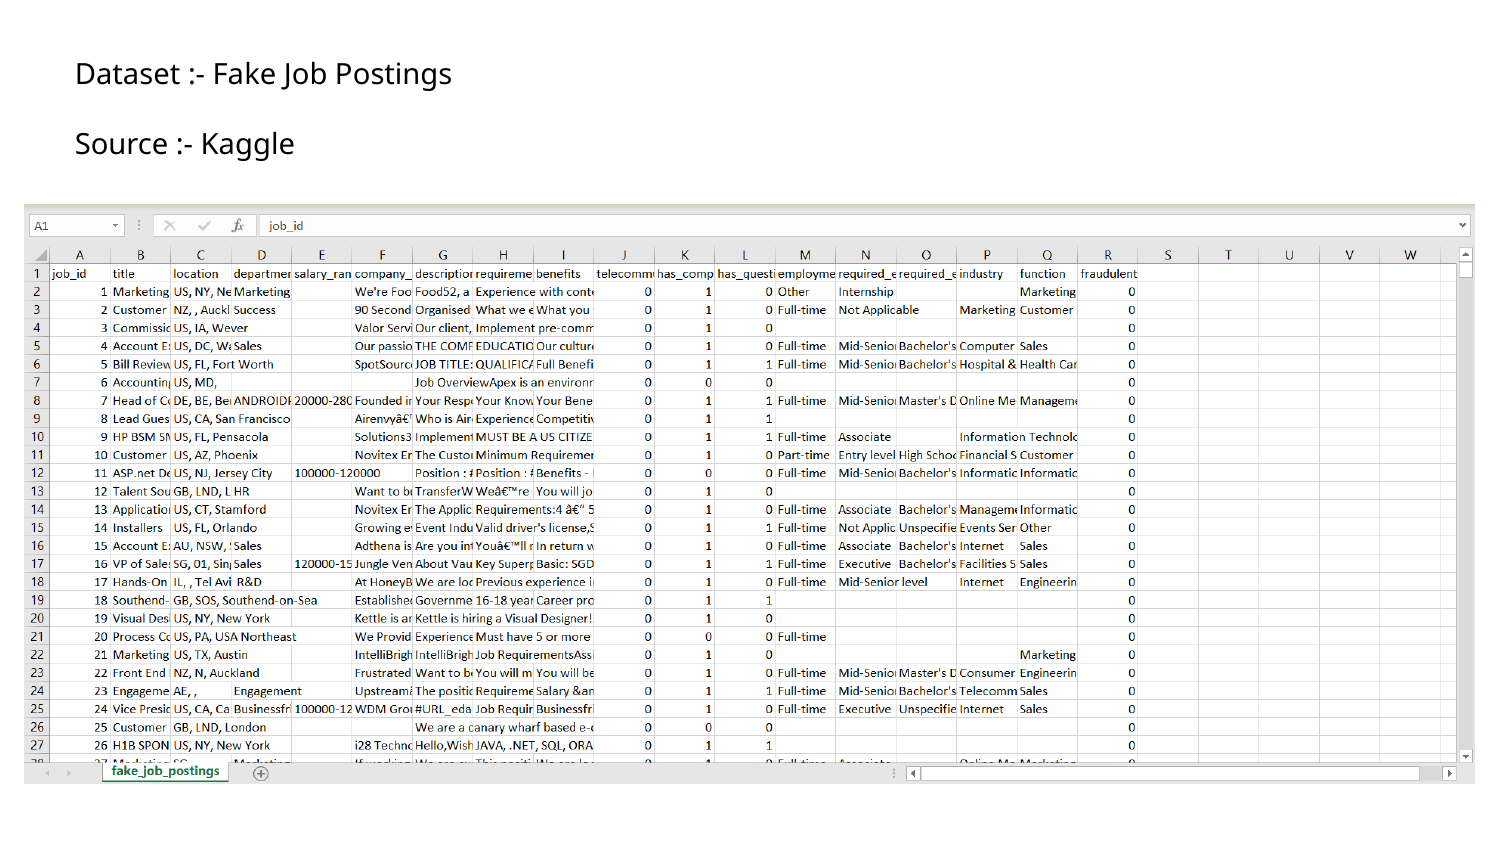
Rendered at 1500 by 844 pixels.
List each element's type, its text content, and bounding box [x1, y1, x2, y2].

picture [24, 204, 1476, 785]
text_box Dataset :- Fake Job Postings Source :- Kaggle [59, 40, 1431, 176]
